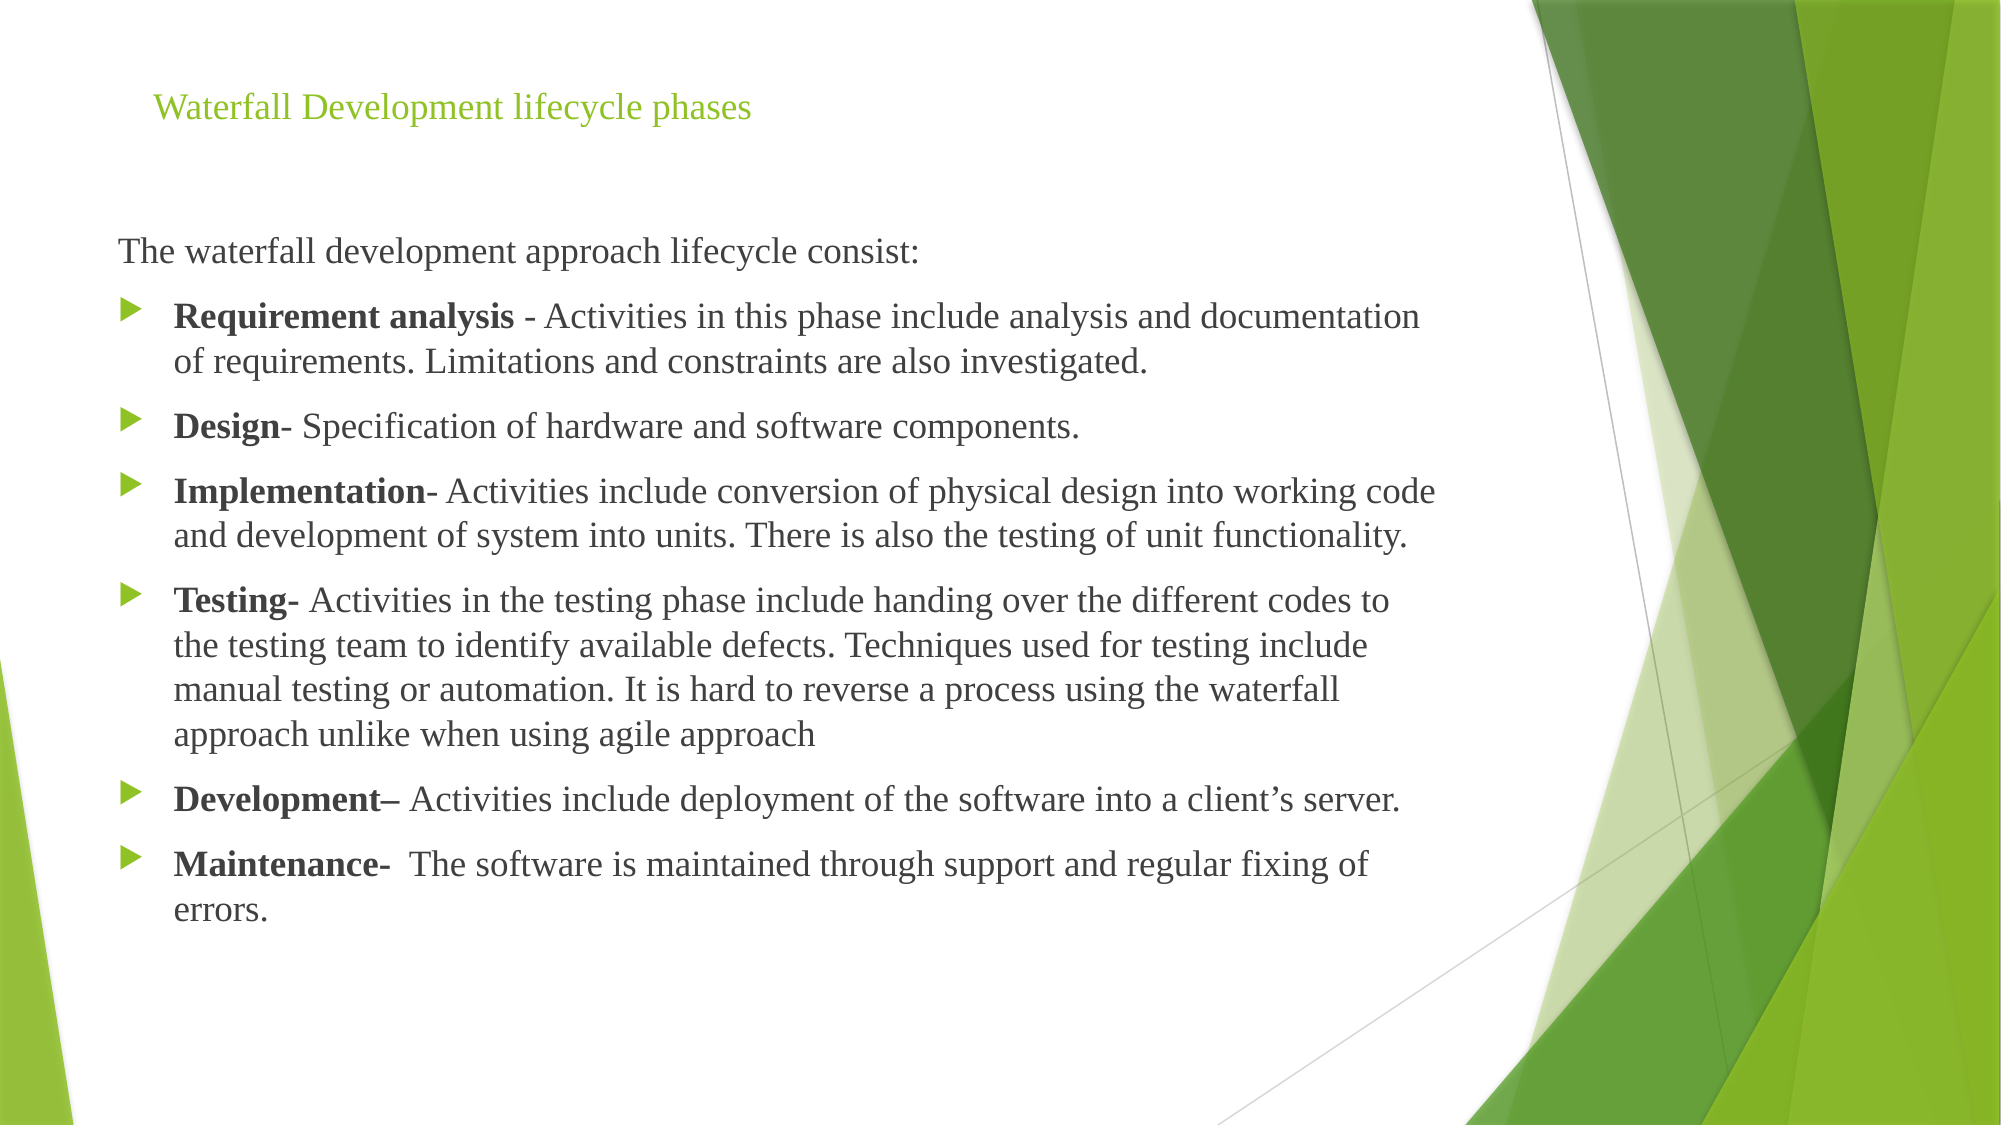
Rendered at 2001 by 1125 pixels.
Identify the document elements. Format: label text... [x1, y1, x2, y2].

list The waterfall development approach lifecycle consist: Requirement analysis - Activities in this phase include analysis and documentation of requirements. Limitations and constraints are also investigated. Design- Specification of hardware and software components. Implementation- Activities include conversion of physical design into working code and development of system into units. There is also the testing of unit functionality. Testing- Activities in the testing phase include handing over the different codes to the testing team to identify available defects. Techniques used for testing include manual testing or automation. It is hard to reverse a process using the waterfall approach unlike when using agile approach Development– Activities include deployment of the software into a client’s server. Maintenance- The software is maintained through support and regular fixing of errors. [102, 219, 1459, 976]
title Waterfall Development lifecycle phases [138, 74, 1649, 220]
